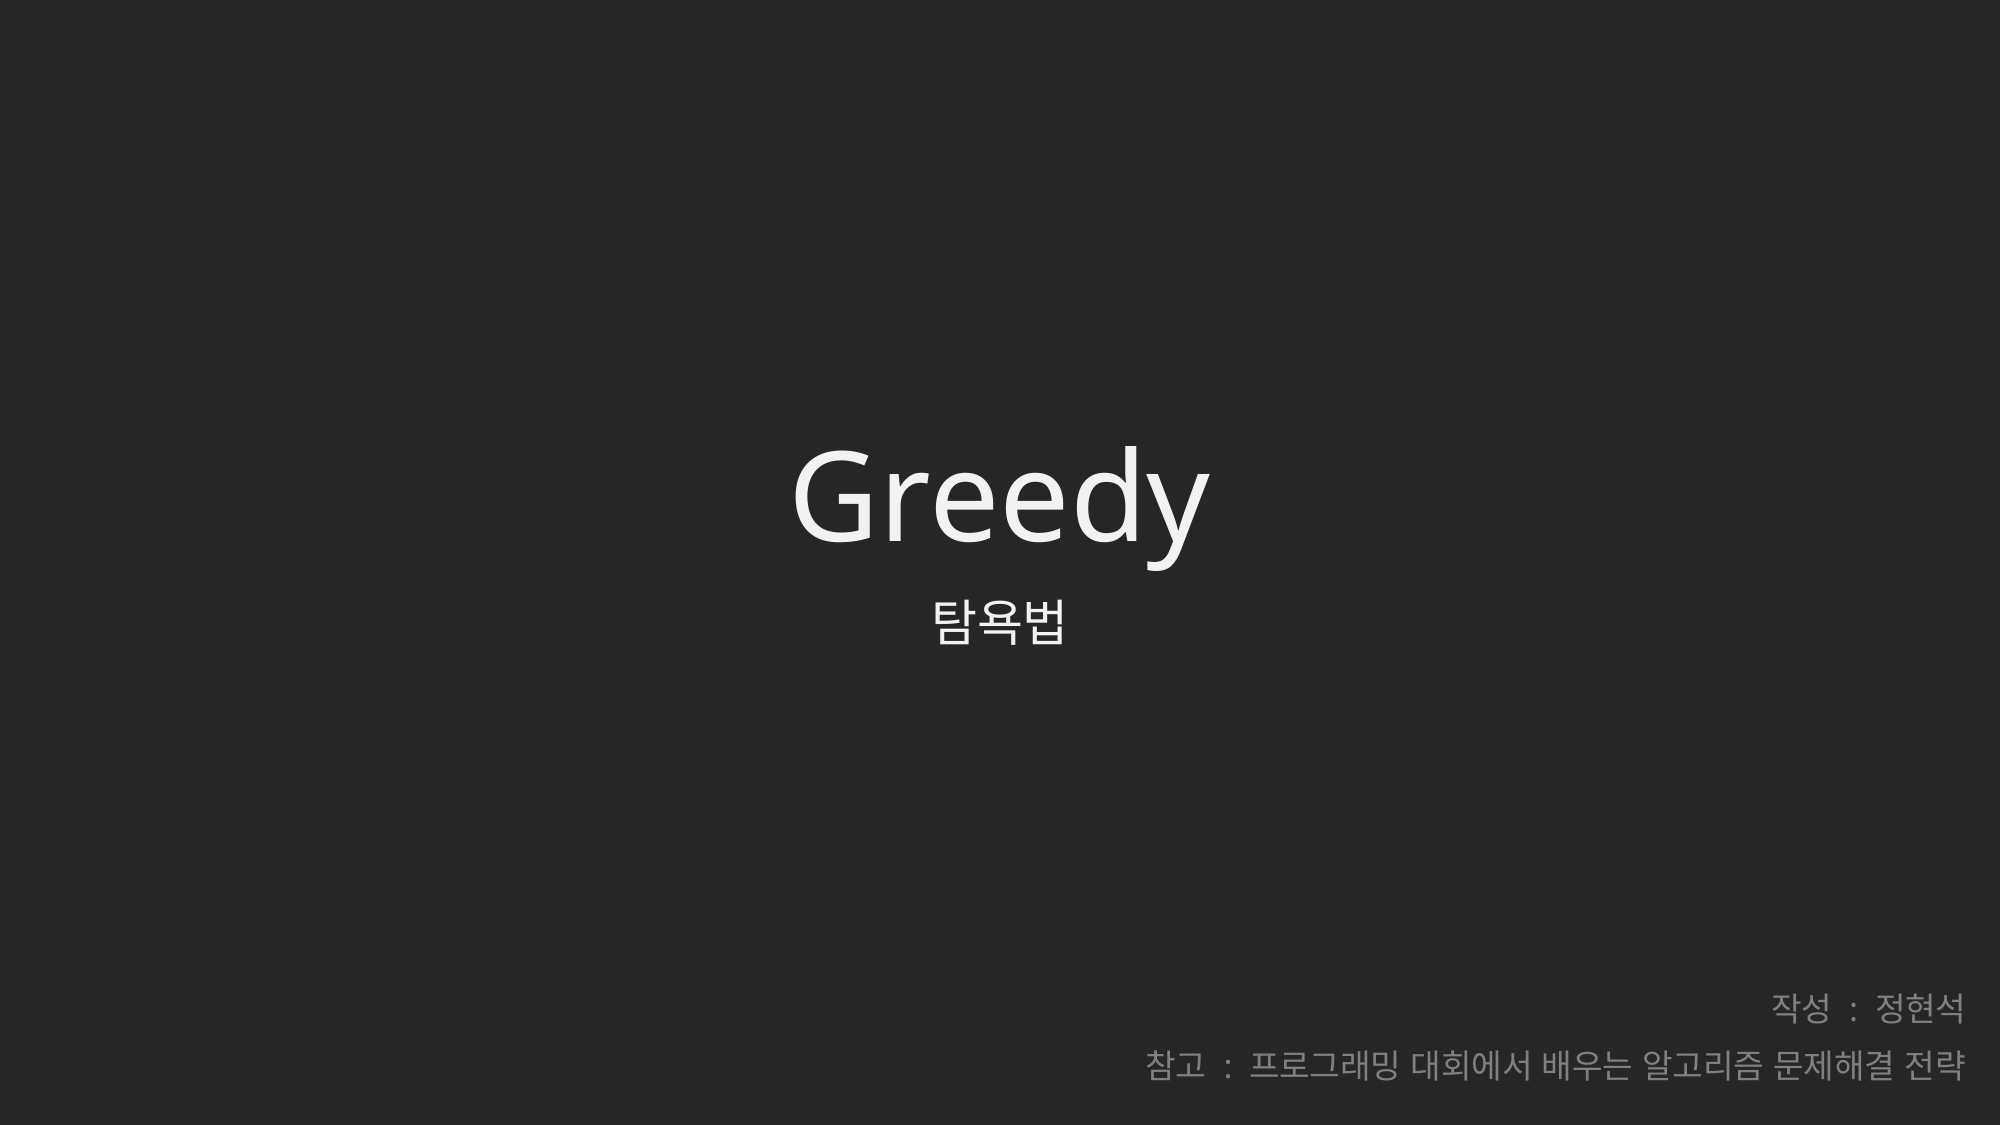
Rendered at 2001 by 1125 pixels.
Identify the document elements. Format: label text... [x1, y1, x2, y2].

text_box 작성 : 정현석 참고 : 프로그래밍 대회에서 배우는 알고리즘 문제해결 전략 [481, 985, 1982, 1125]
subtitle 탐욕법 [249, 590, 1750, 863]
title Greedy [249, 184, 1750, 576]
